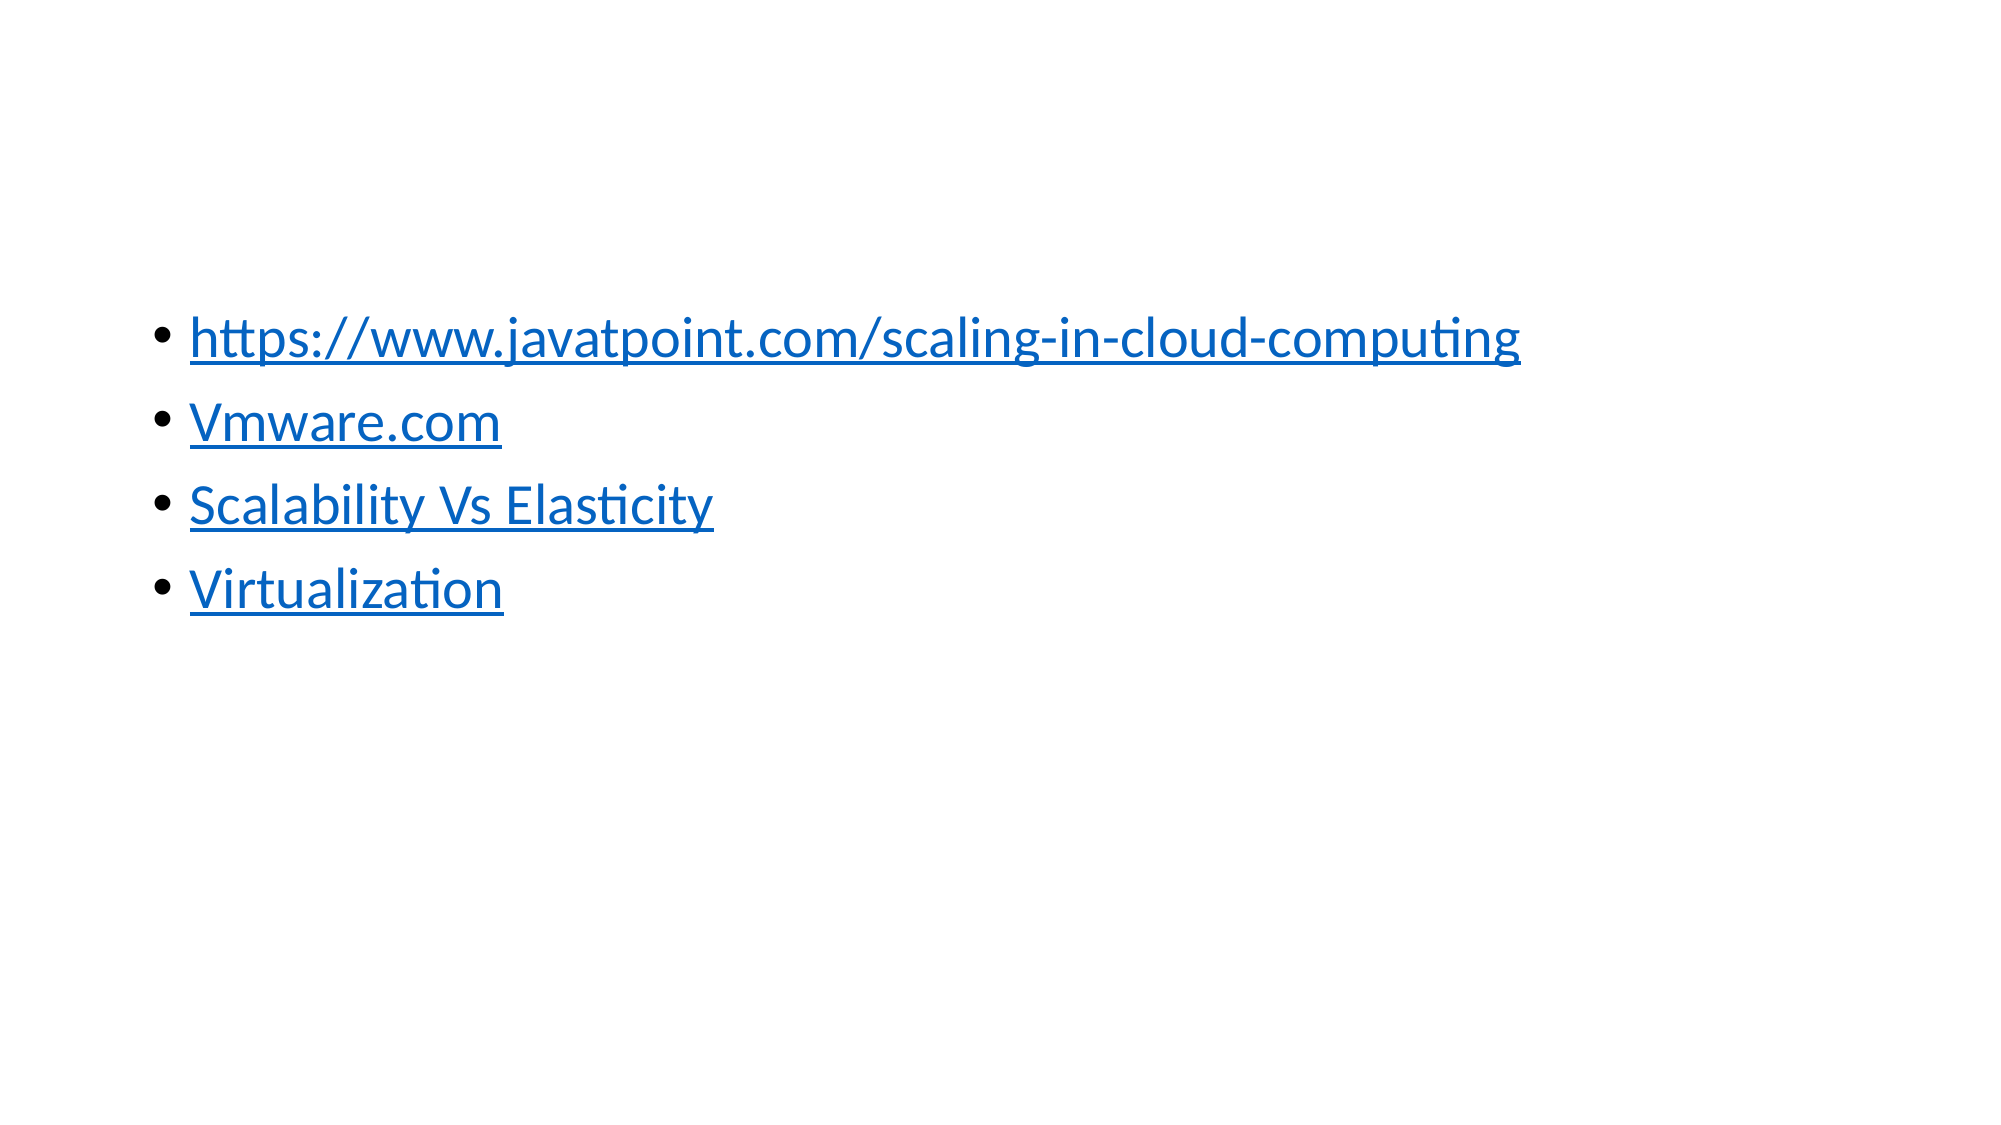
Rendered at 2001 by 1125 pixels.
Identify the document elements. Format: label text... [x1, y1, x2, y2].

list https://www.javatpoint.com/scaling-in-cloud-computing Vmware.com Scalability Vs Elasticity Virtualization [137, 299, 1863, 1014]
